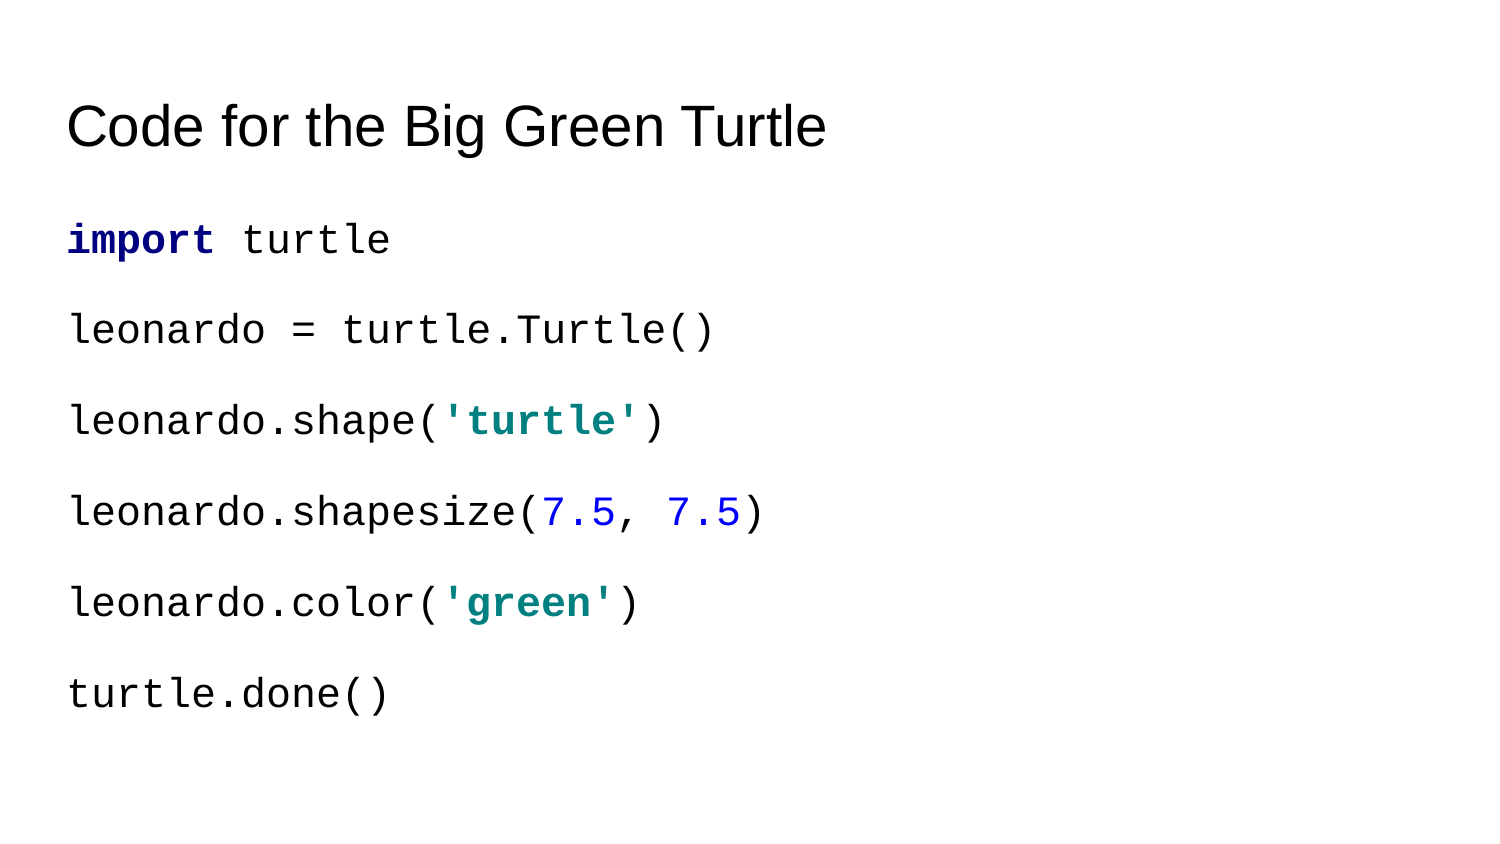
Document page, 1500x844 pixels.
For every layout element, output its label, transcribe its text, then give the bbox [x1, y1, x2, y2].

list import turtle leonardo = turtle.Turtle() leonardo.shape('turtle') leonardo.shapesize(7.5, 7.5) leonardo.color('green') turtle.done() [51, 189, 1449, 750]
title Code for the Big Green Turtle [51, 72, 1449, 167]
